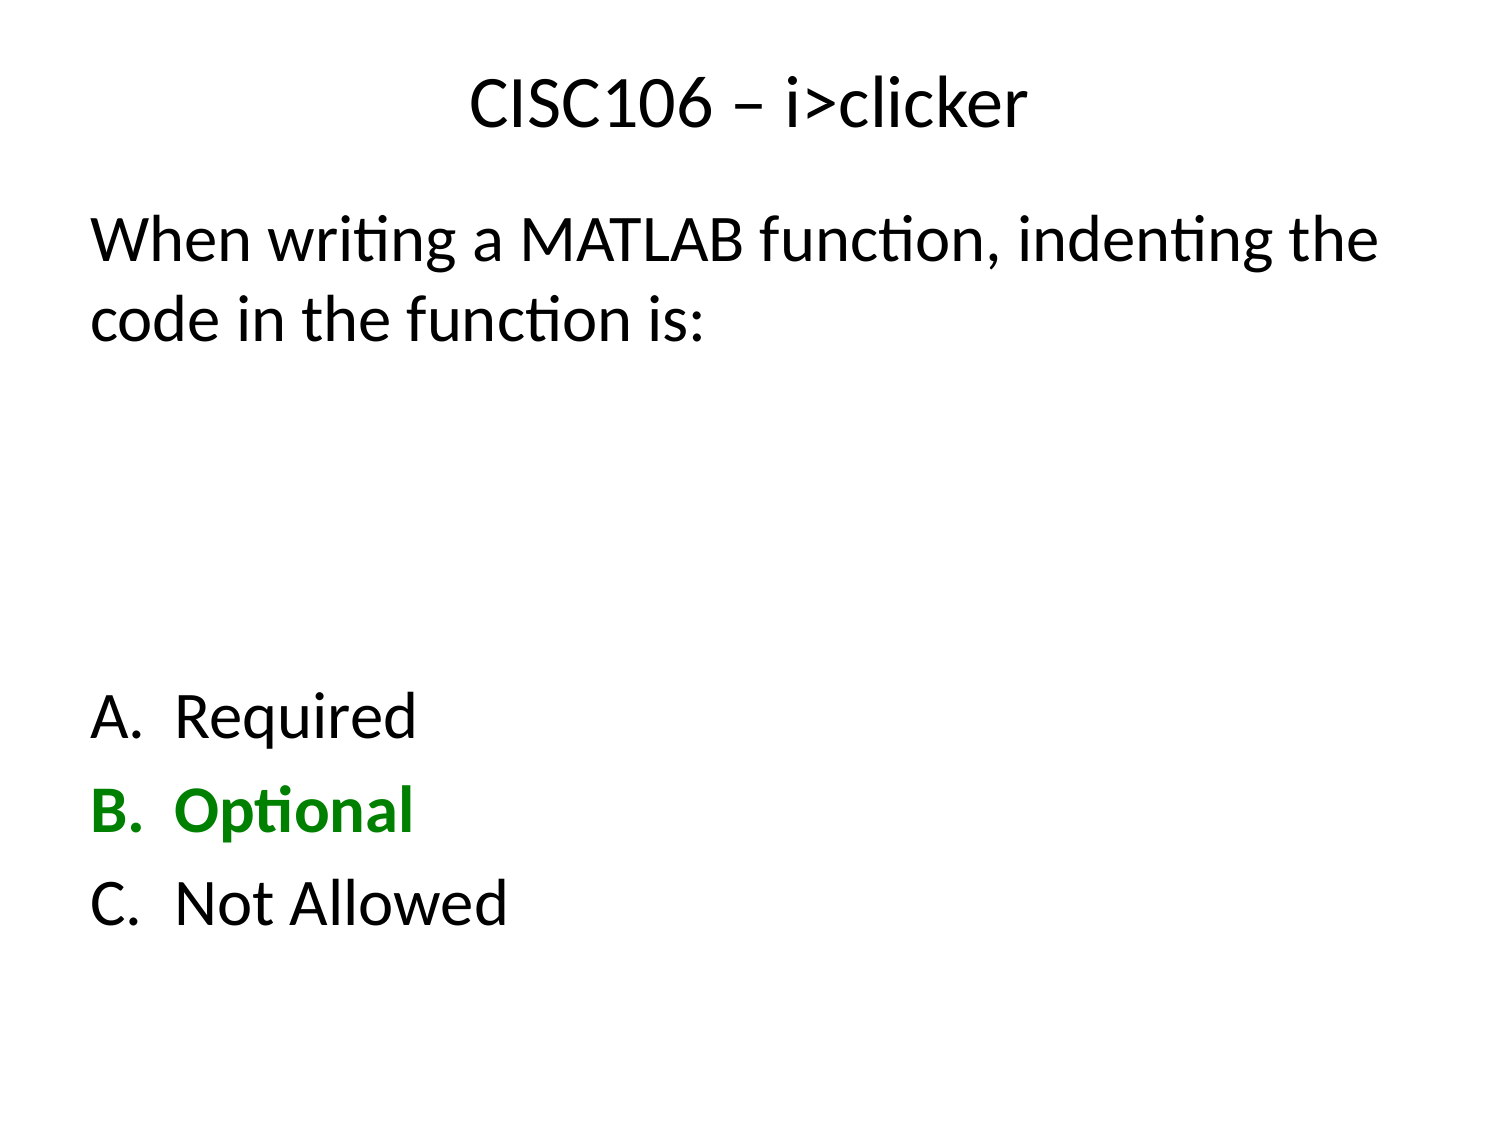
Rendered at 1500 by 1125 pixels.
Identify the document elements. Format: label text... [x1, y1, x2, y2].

title CISC106 – i>clicker [75, 45, 1425, 150]
list When writing a MATLAB function, indenting the code in the function is: Required Optional Not Allowed [75, 187, 1425, 1063]
